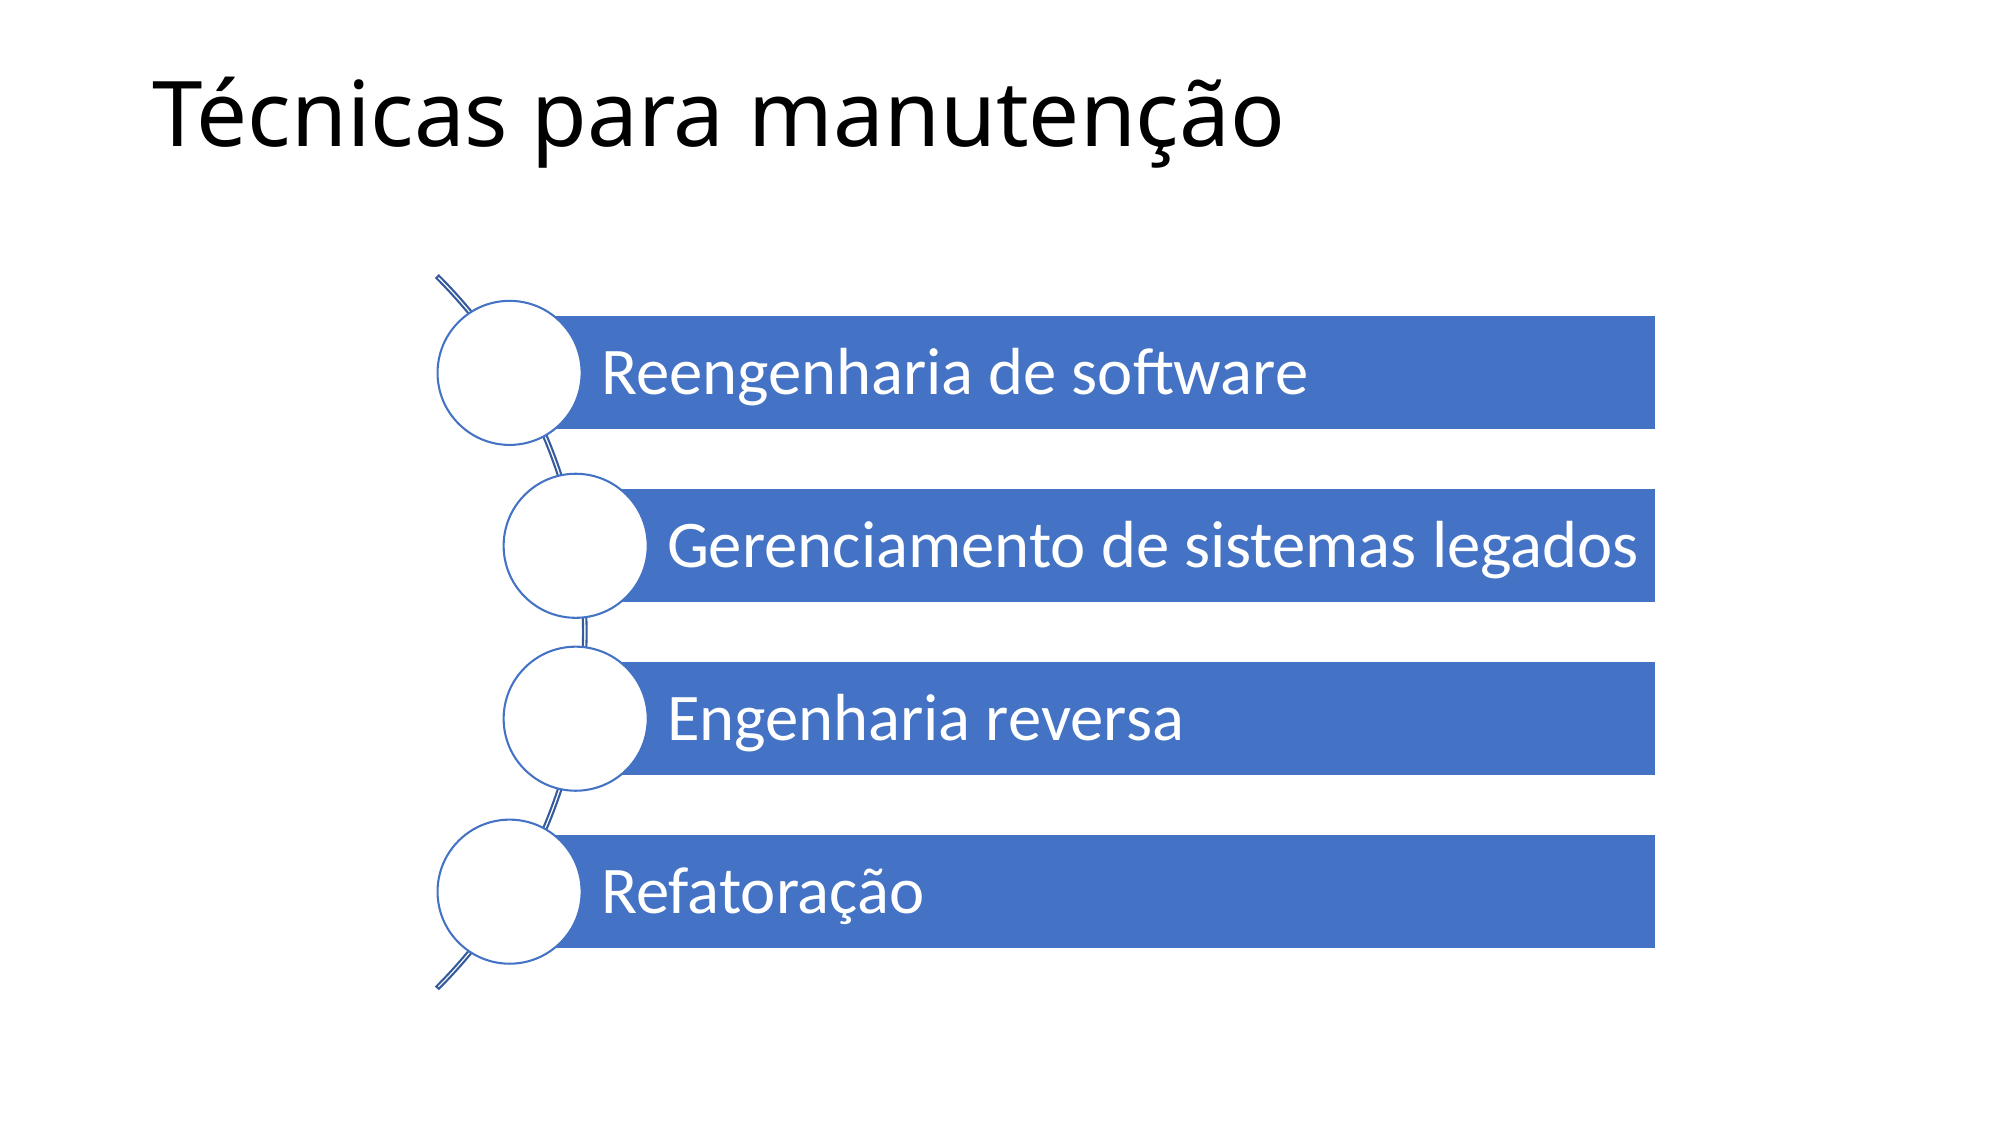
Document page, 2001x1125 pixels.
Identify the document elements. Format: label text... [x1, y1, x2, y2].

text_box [424, 257, 1667, 1007]
title Técnicas para manutenção [137, 59, 1863, 174]
